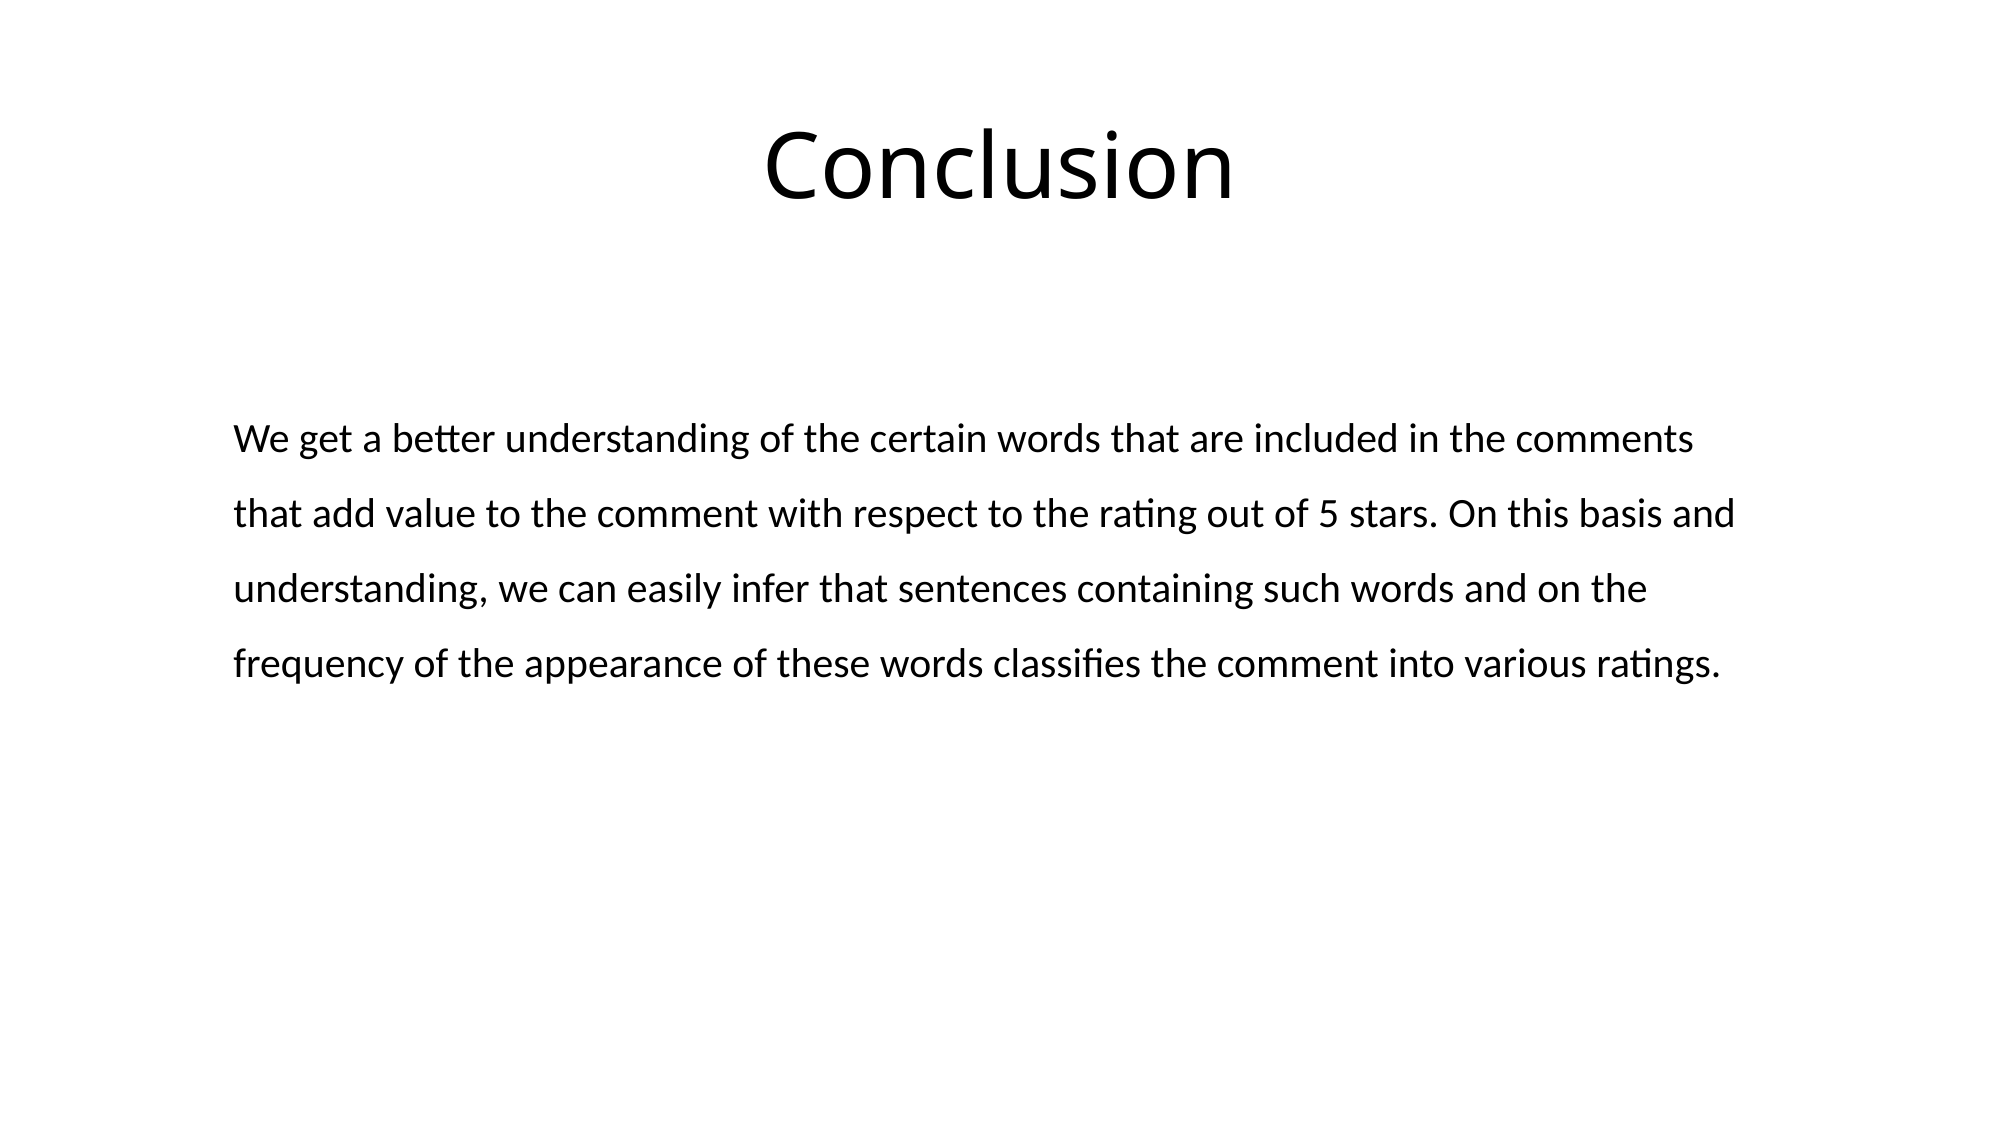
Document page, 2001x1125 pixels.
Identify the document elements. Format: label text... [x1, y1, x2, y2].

text_box We get a better understanding of the certain words that are included in the comments that add value to the comment with respect to the rating out of 5 stars. On this basis and understanding, we can easily infer that sentences containing such words and on the frequency of the appearance of these words classifies the comment into various ratings. [218, 378, 1773, 693]
title Conclusion [137, 59, 1863, 278]
